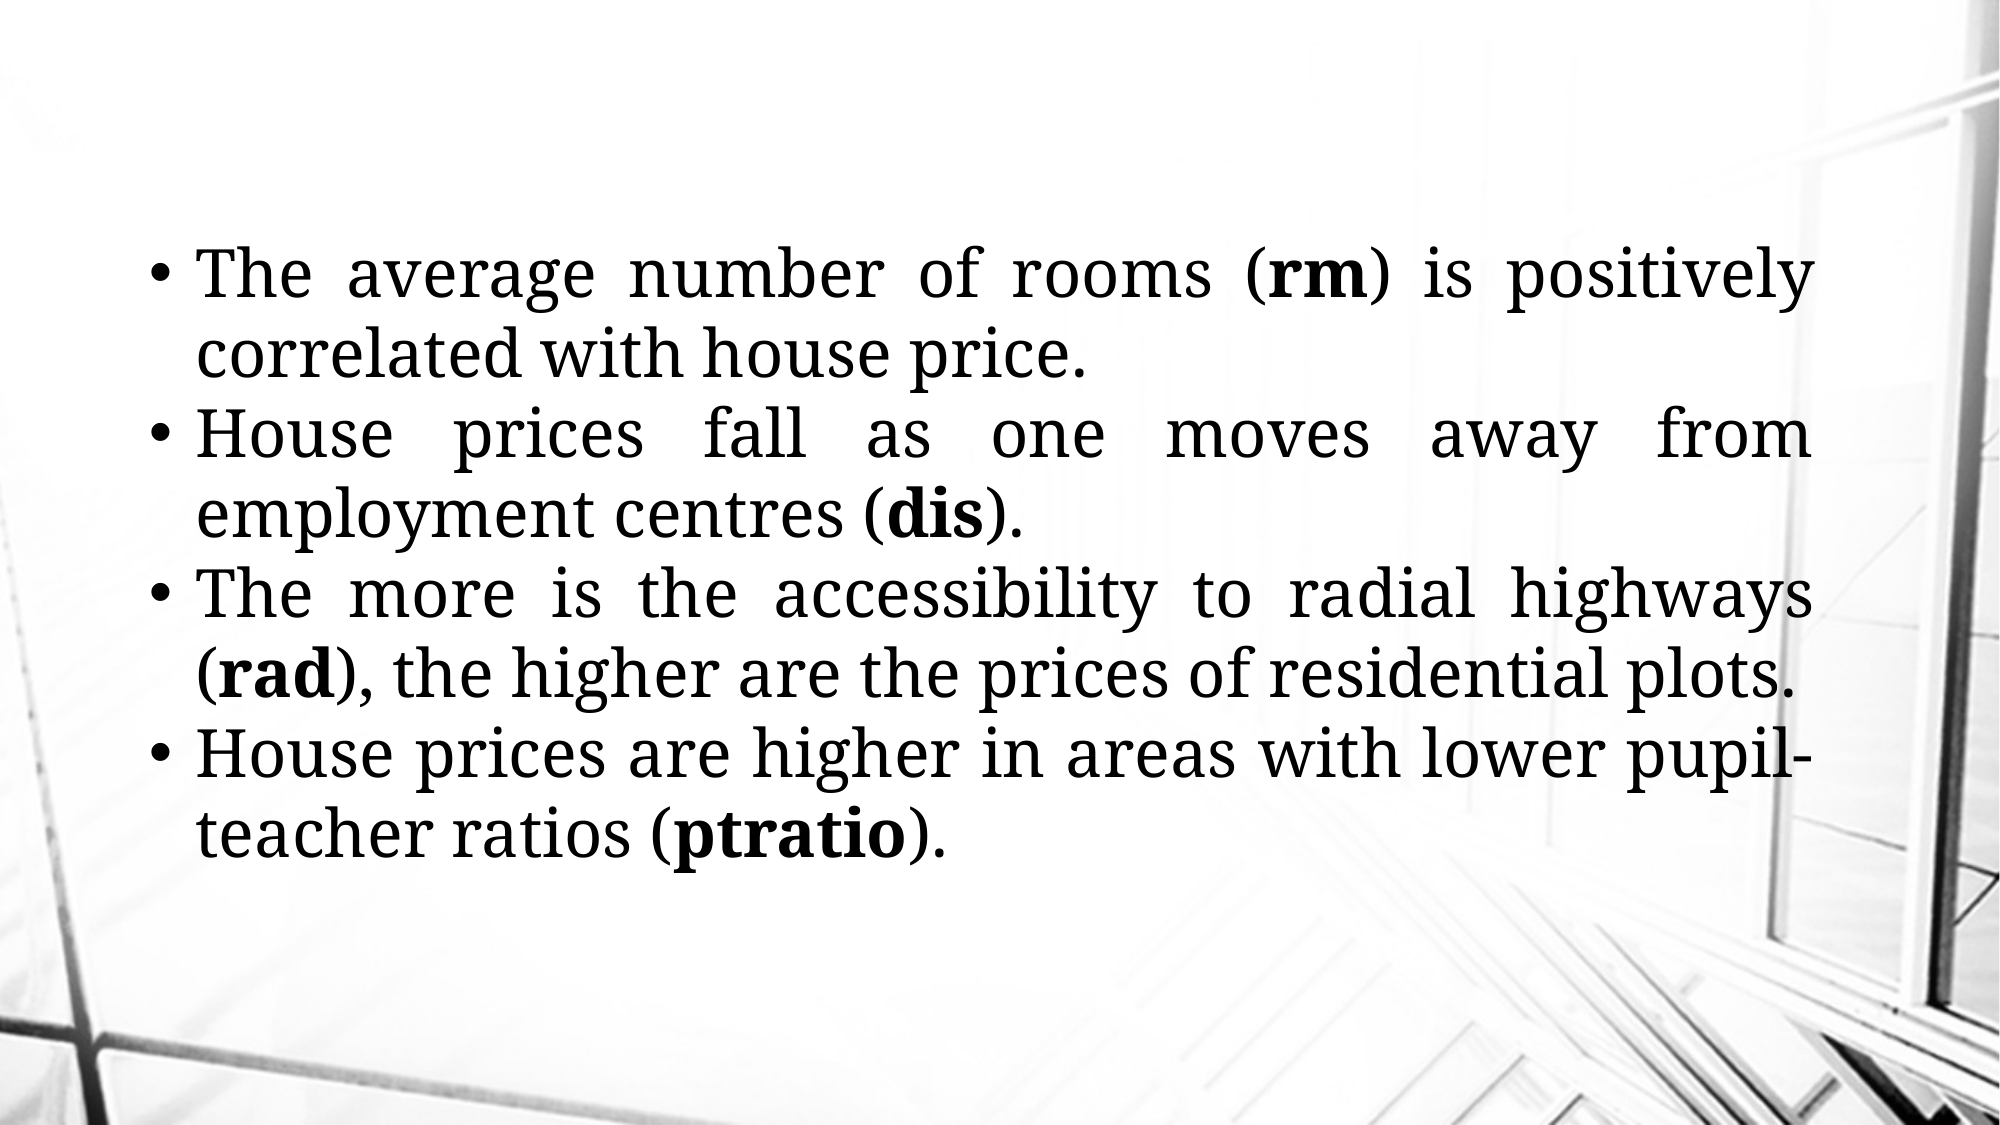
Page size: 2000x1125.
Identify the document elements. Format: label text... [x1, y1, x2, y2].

text_box The average number of rooms (rm) is positively correlated with house price. House prices fall as one moves away from employment centres (dis). The more is the accessibility to radial highways (rad), the higher are the prices of residential plots. House prices are higher in areas with lower pupil-teacher ratios (ptratio). [113, 223, 1851, 959]
picture [0, 0, 2000, 1125]
